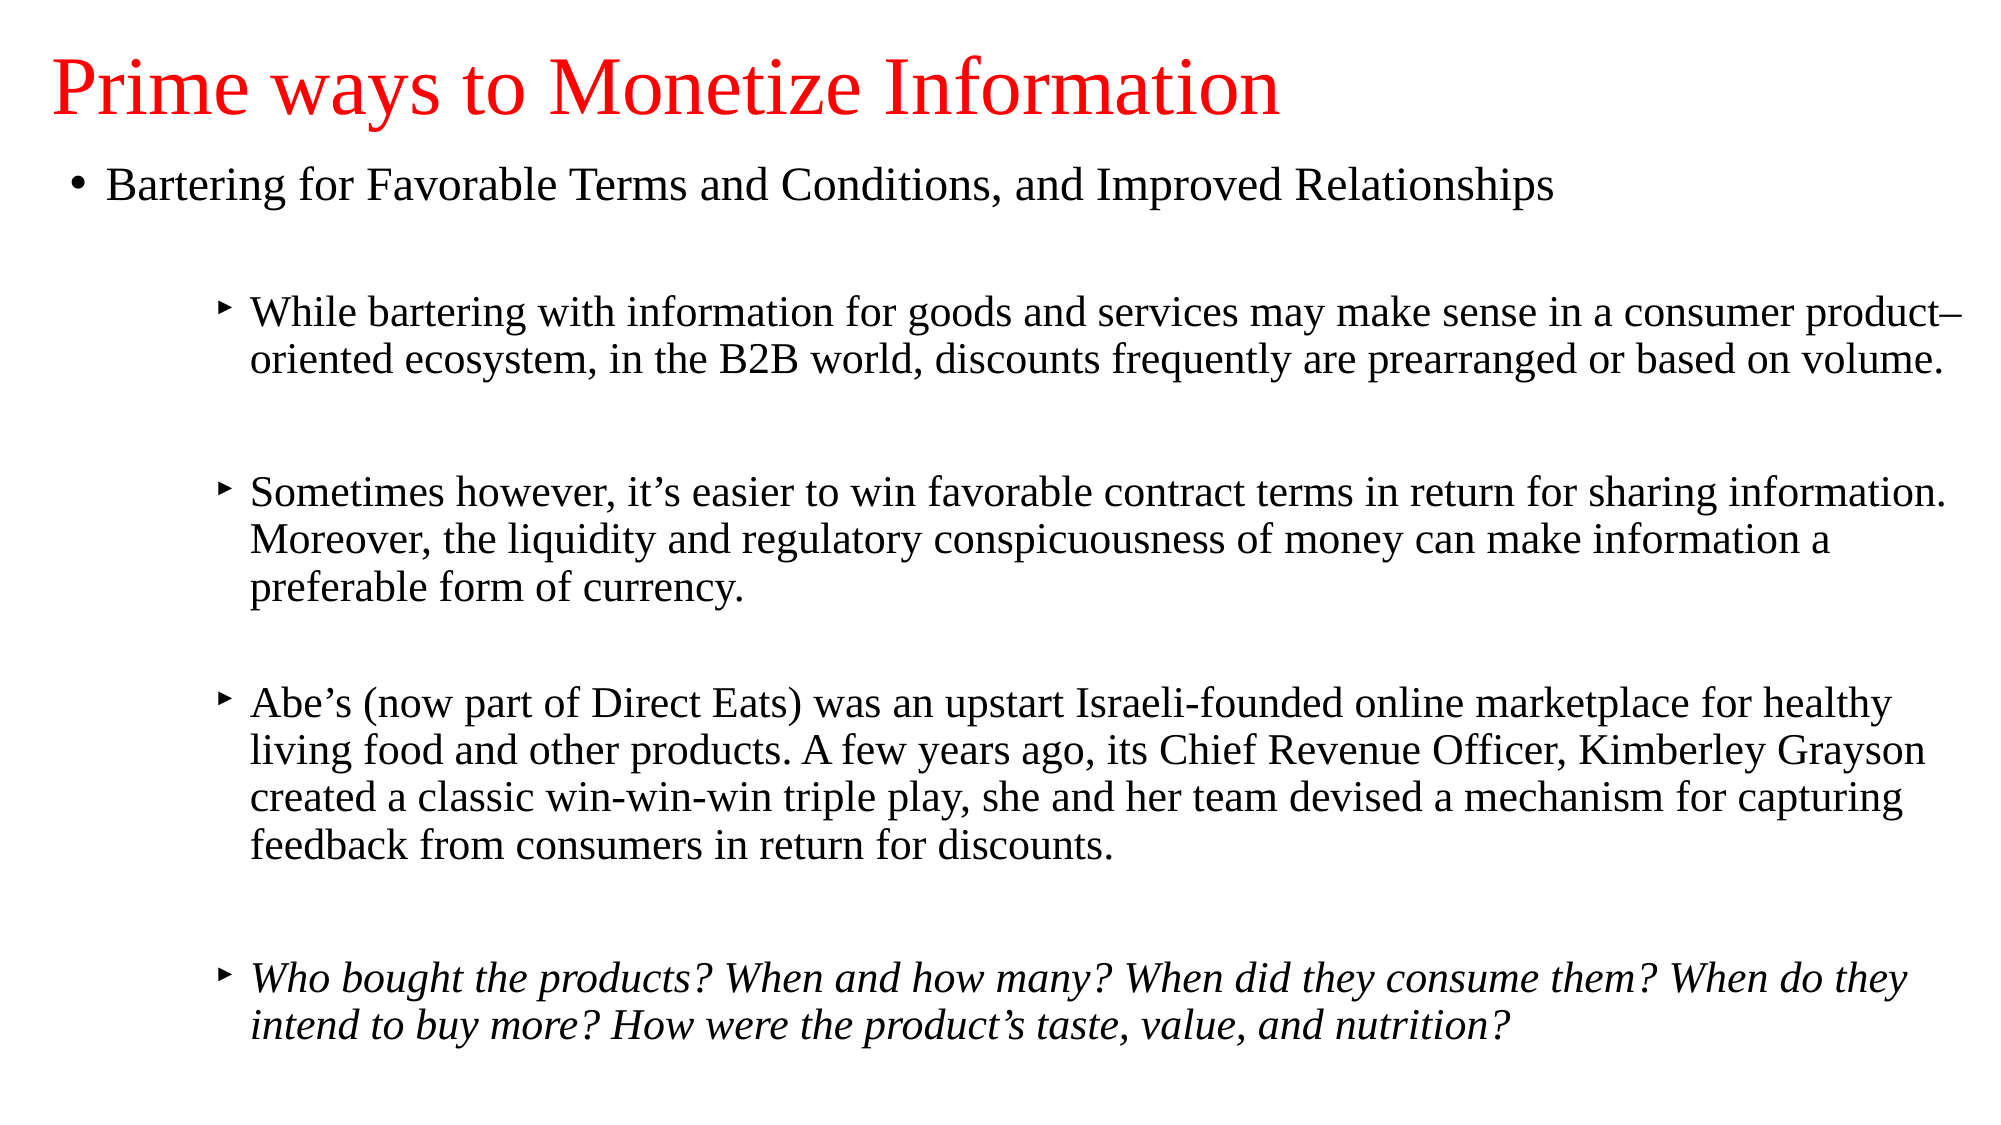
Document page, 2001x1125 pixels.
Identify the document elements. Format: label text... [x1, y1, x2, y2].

list Bartering for Favorable Terms and Conditions, and Improved Relationships While bartering with information for goods and services may make sense in a consumer product–oriented ecosystem, in the B2B world, discounts frequently are prearranged or based on volume. Sometimes however, it’s easier to win favorable contract terms in return for sharing information. Moreover, the liquidity and regulatory conspicuousness of money can make information a preferable form of currency. Abe’s (now part of Direct Eats) was an upstart Israeli-founded online marketplace for healthy living food and other products. A few years ago, its Chief Revenue Officer, Kimberley Grayson created a classic win-win-win triple play, she and her team devised a mechanism for capturing feedback from consumers in return for discounts. Who bought the products? When and how many? When did they consume them? When do they intend to buy more? How were the product’s taste, value, and nutrition? [54, 151, 1985, 1102]
title Prime ways to Monetize Information [36, 23, 1966, 152]
